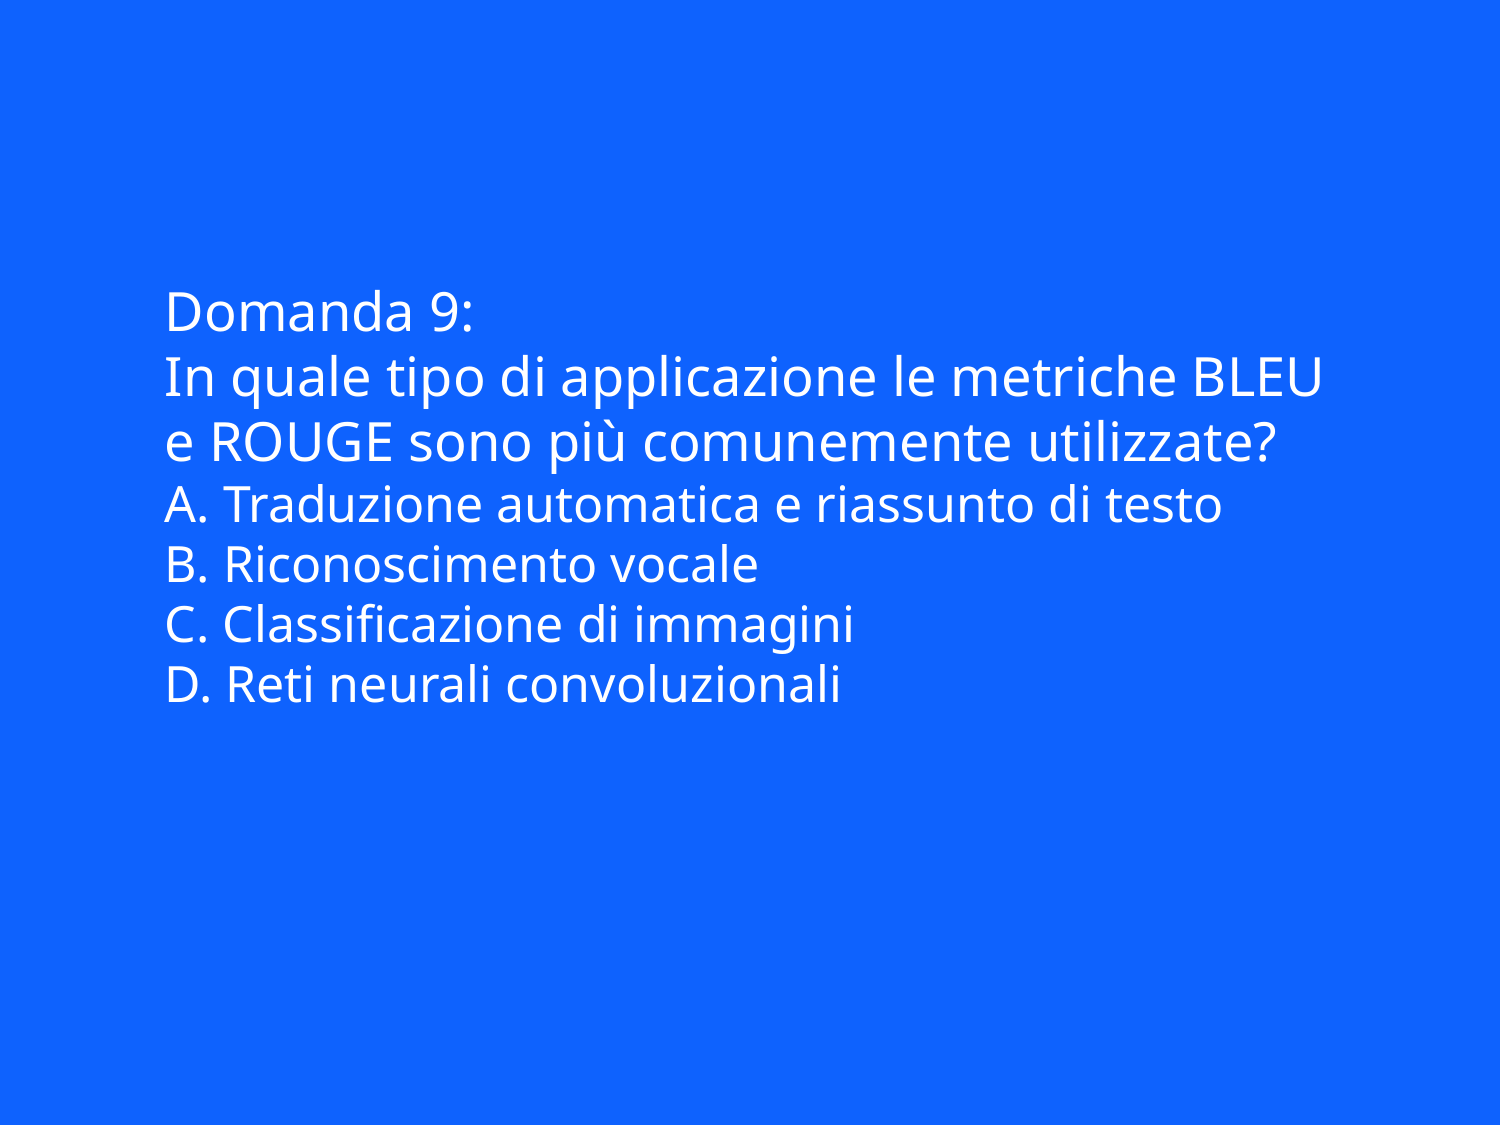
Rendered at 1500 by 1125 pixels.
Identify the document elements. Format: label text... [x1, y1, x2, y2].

text_box Domanda 9: In quale tipo di applicazione le metriche BLEU e ROUGE sono più comunemente utilizzate? A. Traduzione automatica e riassunto di testo B. Riconoscimento vocale C. Classificazione di immagini D. Reti neurali convoluzionali [149, 224, 1350, 720]
